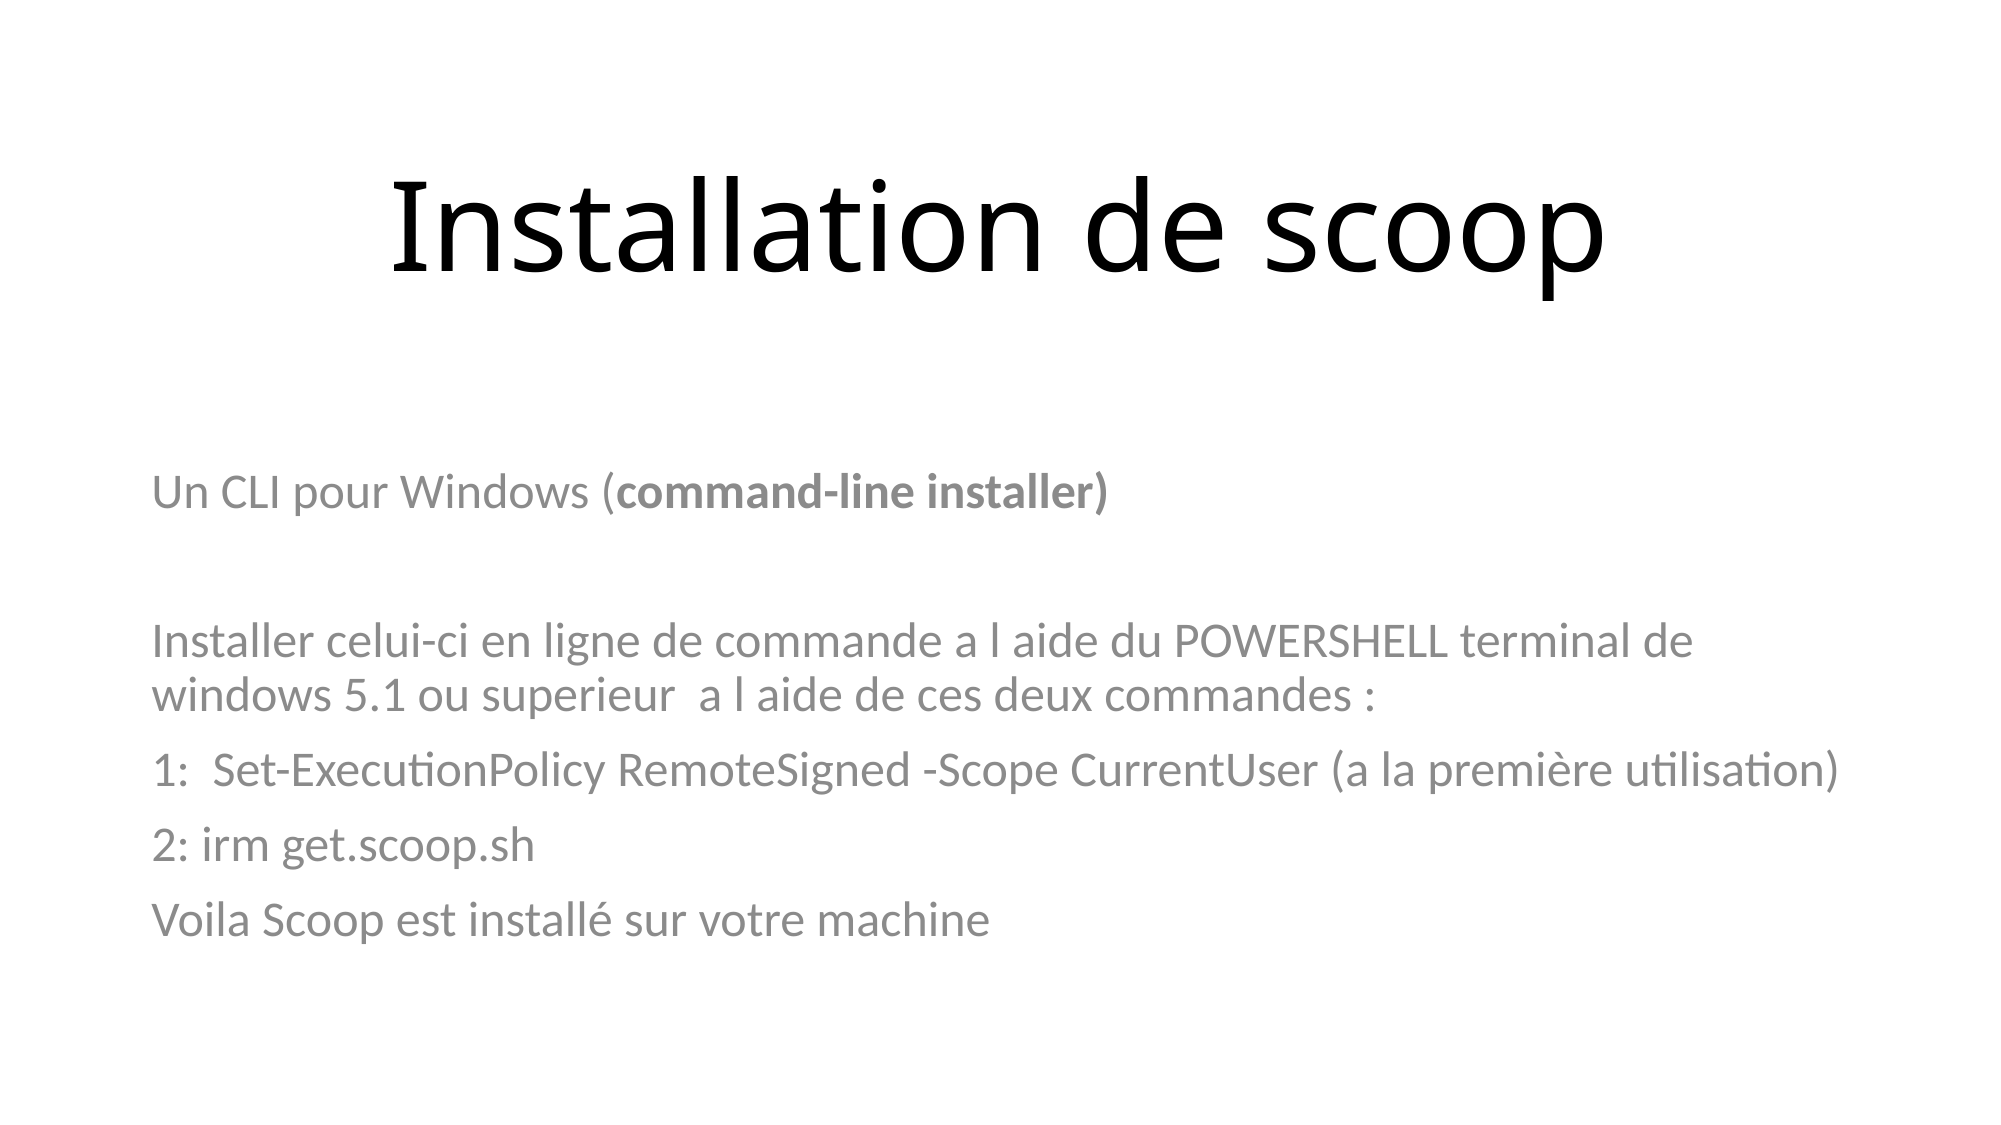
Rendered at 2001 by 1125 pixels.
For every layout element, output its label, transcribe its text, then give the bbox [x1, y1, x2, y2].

title Installation de scoop [137, 109, 1863, 306]
list Un CLI pour Windows (command-line installer) Installer celui-ci en ligne de commande a l aide du POWERSHELL terminal de windows 5.1 ou superieur a l aide de ces deux commandes : 1: Set-ExecutionPolicy RemoteSigned -Scope CurrentUser (a la première utilisation) 2: irm get.scoop.sh Voila Scoop est installé sur votre machine [136, 457, 1862, 999]
